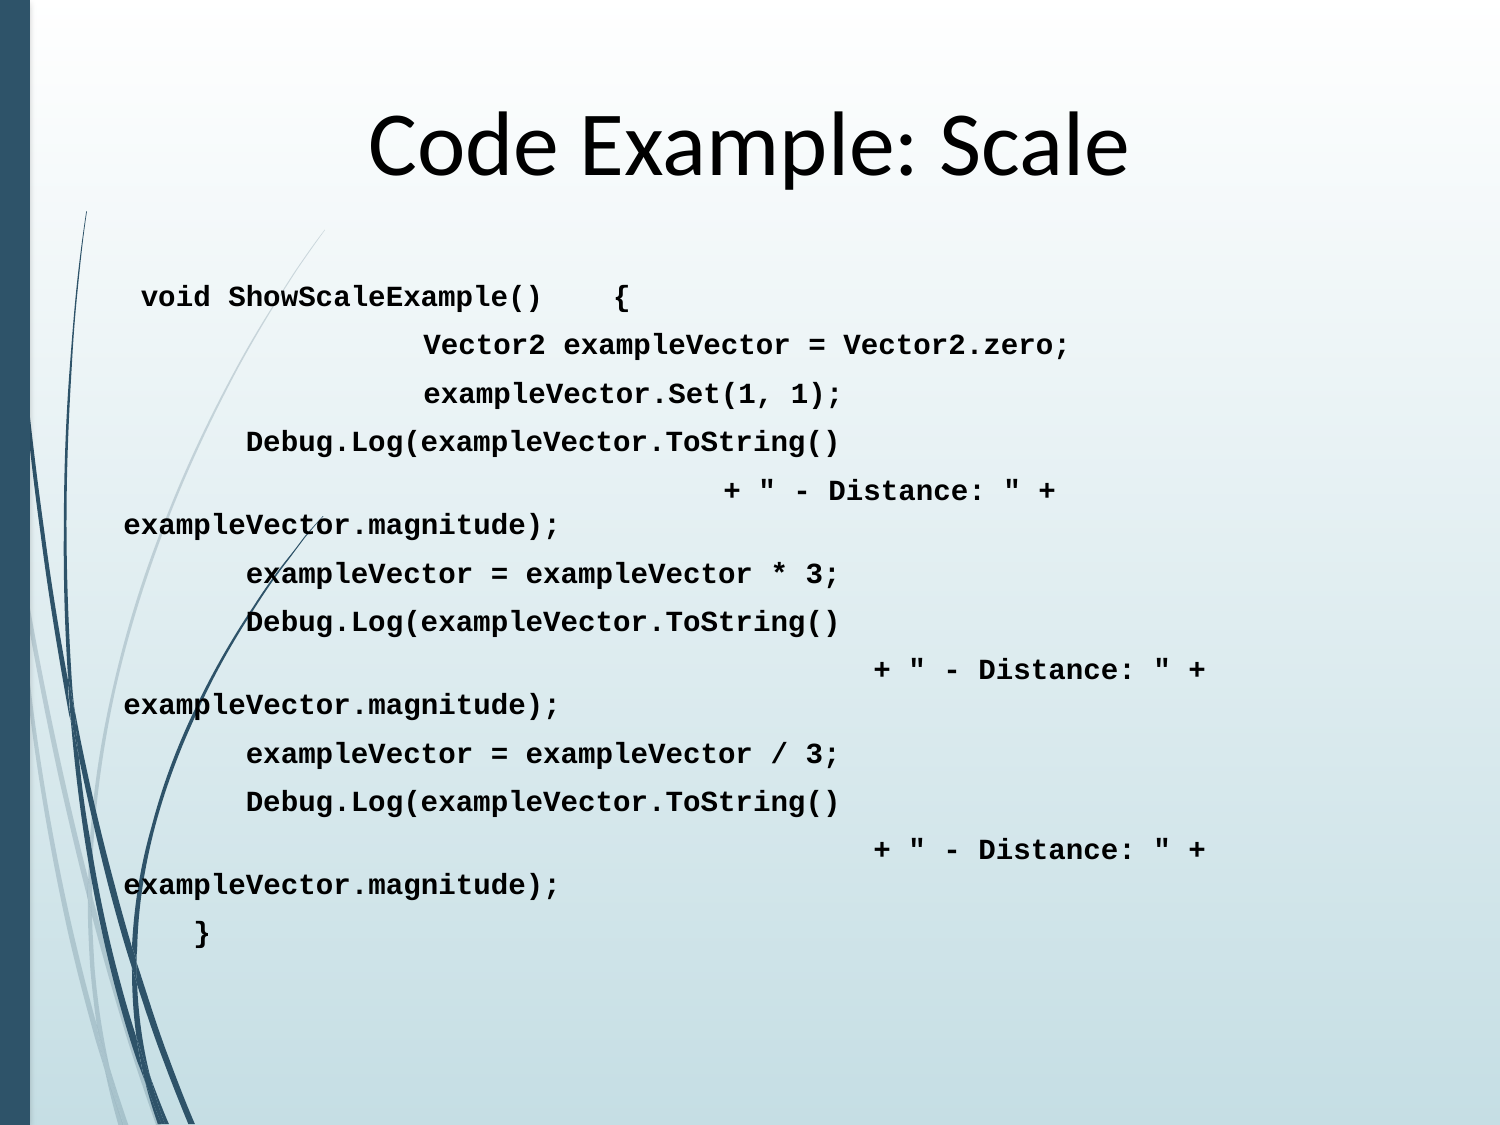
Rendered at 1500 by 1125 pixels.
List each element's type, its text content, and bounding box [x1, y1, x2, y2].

list void ShowScaleExample() { Vector2 exampleVector = Vector2.zero; exampleVector.Set(1, 1); Debug.Log(exampleVector.ToString() + " - Distance: " + exampleVector.magnitude); exampleVector = exampleVector * 3; Debug.Log(exampleVector.ToString() + " - Distance: " + exampleVector.magnitude); exampleVector = exampleVector / 3; Debug.Log(exampleVector.ToString() + " - Distance: " + exampleVector.magnitude); } [75, 262, 1350, 788]
title Code Example: Scale [75, 45, 1425, 233]
